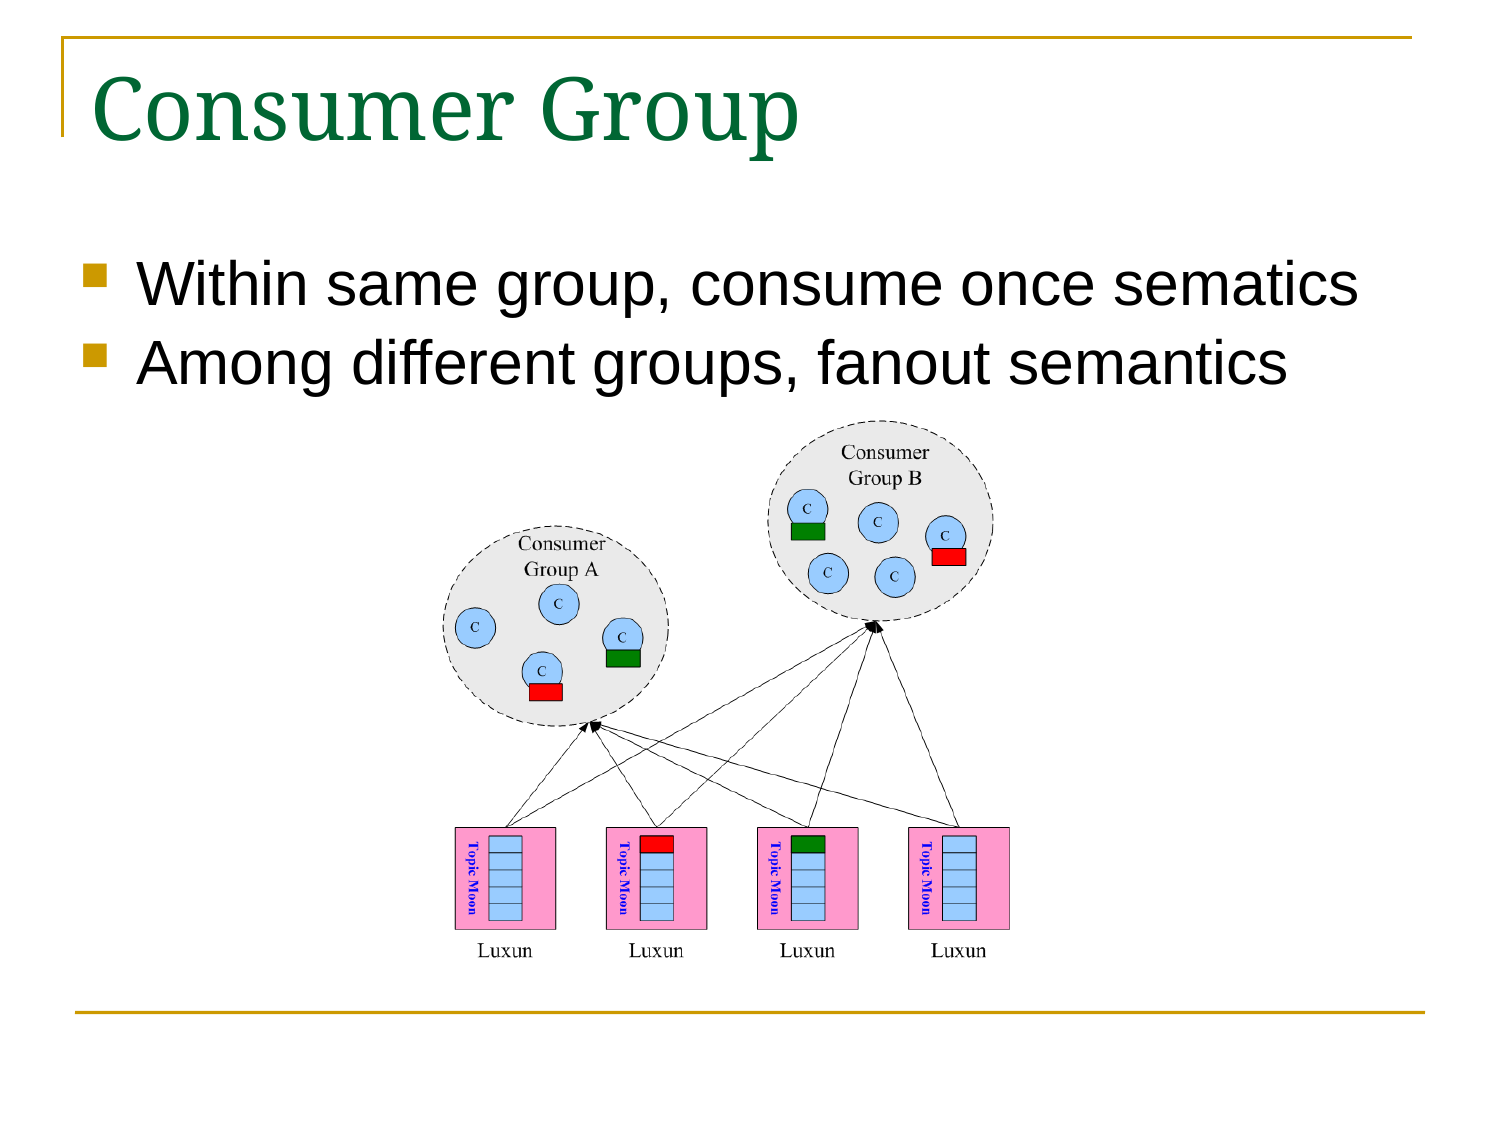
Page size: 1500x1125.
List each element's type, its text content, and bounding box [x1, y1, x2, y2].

title Consumer Group [74, 45, 1426, 233]
list Within same group, consume once sematics Among different groups, fanout semantics [64, 243, 1416, 410]
picture [442, 420, 1011, 965]
